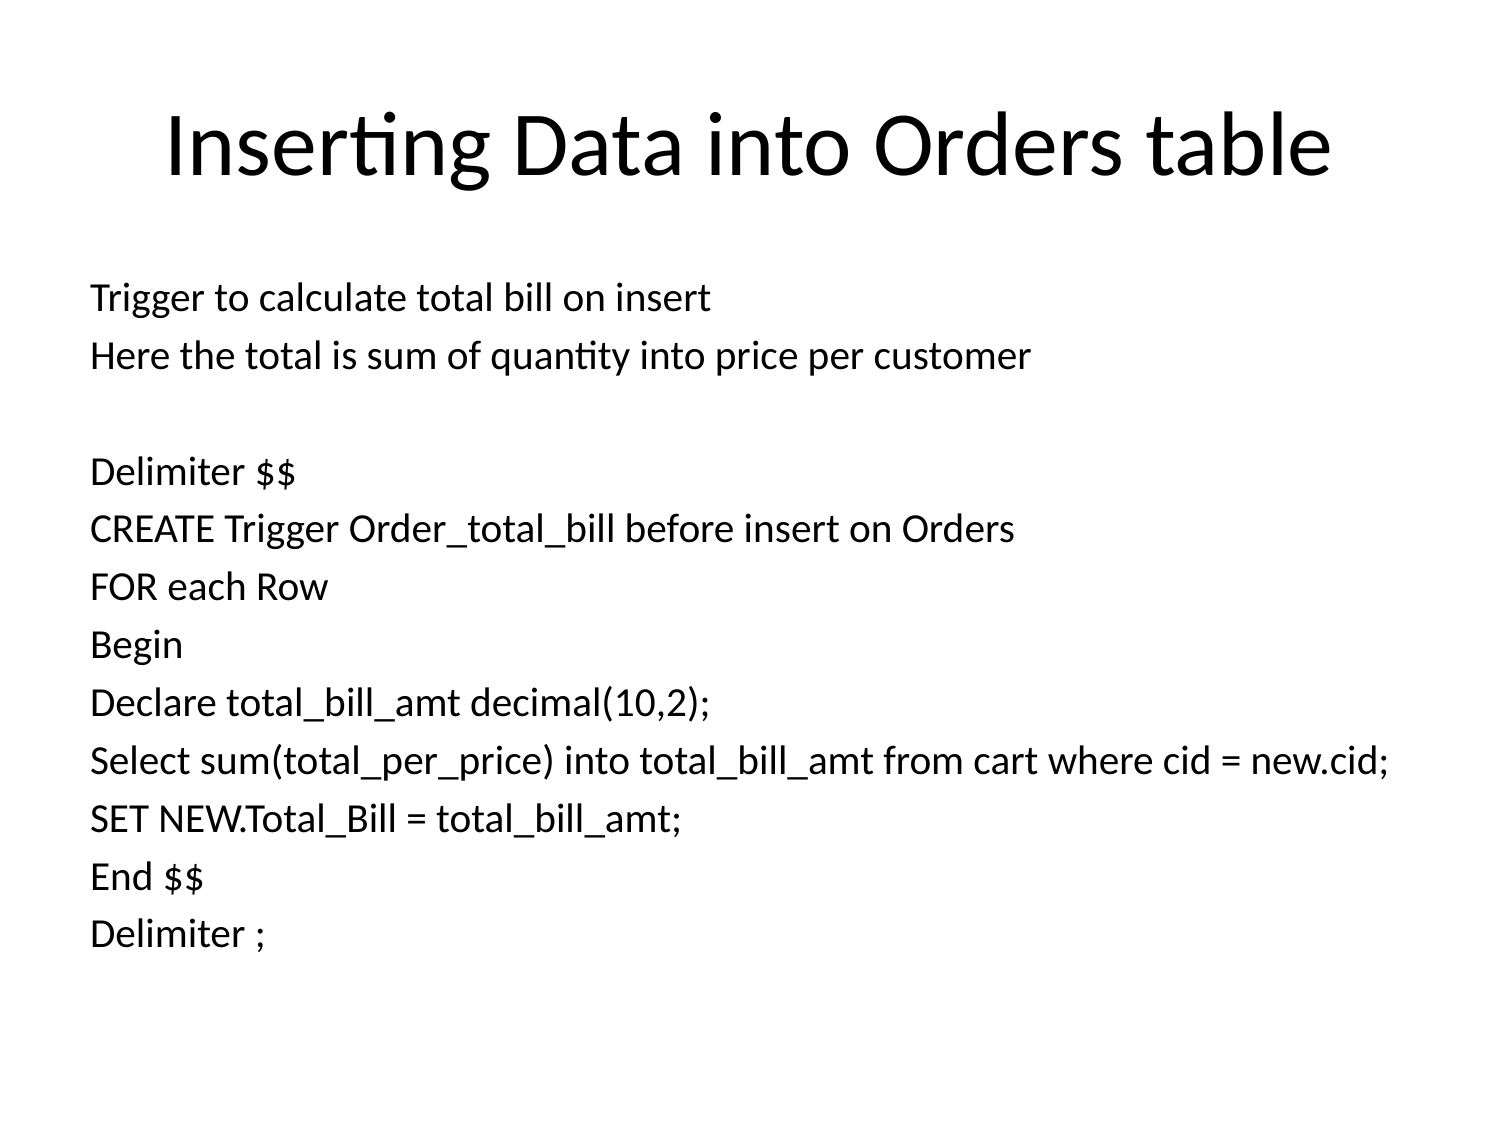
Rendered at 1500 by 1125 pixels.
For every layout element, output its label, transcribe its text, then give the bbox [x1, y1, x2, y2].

title Inserting Data into Orders table [75, 45, 1425, 233]
list Trigger to calculate total bill on insert Here the total is sum of quantity into price per customer Delimiter $$ CREATE Trigger Order_total_bill before insert on Orders FOR each Row Begin Declare total_bill_amt decimal(10,2); Select sum(total_per_price) into total_bill_amt from cart where cid = new.cid; SET NEW.Total_Bill = total_bill_amt; End $$ Delimiter ; [75, 262, 1425, 1005]
